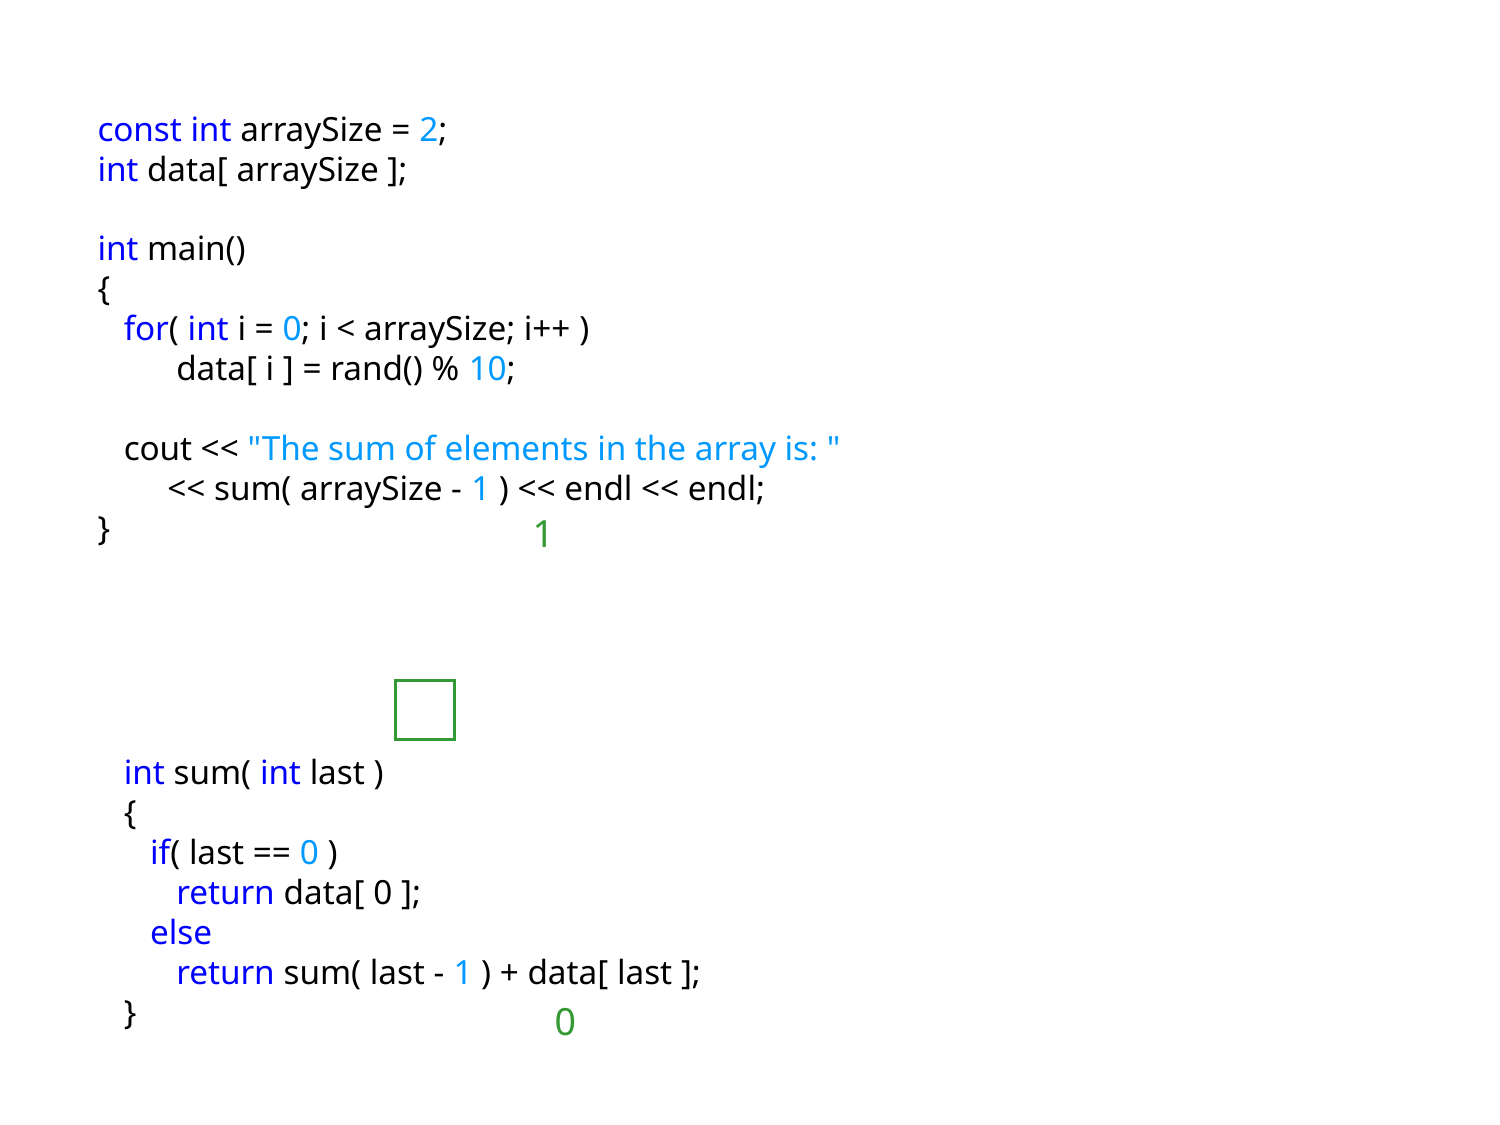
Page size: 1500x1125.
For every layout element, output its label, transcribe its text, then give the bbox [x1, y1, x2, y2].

list int sum( int last ) { if( last == 0 ) return data[ 0 ]; else return sum( last - 1 ) + data[ last ]; } [100, 739, 1164, 1065]
text_box [395, 680, 455, 740]
text_box 1 [513, 503, 573, 563]
text_box 0 [543, 1005, 603, 1065]
list const int arraySize = 2; int data[ arraySize ]; int main() { for( int i = 0; i < arraySize; i++ ) data[ i ] = rand() % 10; cout << "The sum of elements in the array is: " << sum( arraySize - 1 ) << endl << endl; } [70, 89, 1282, 563]
